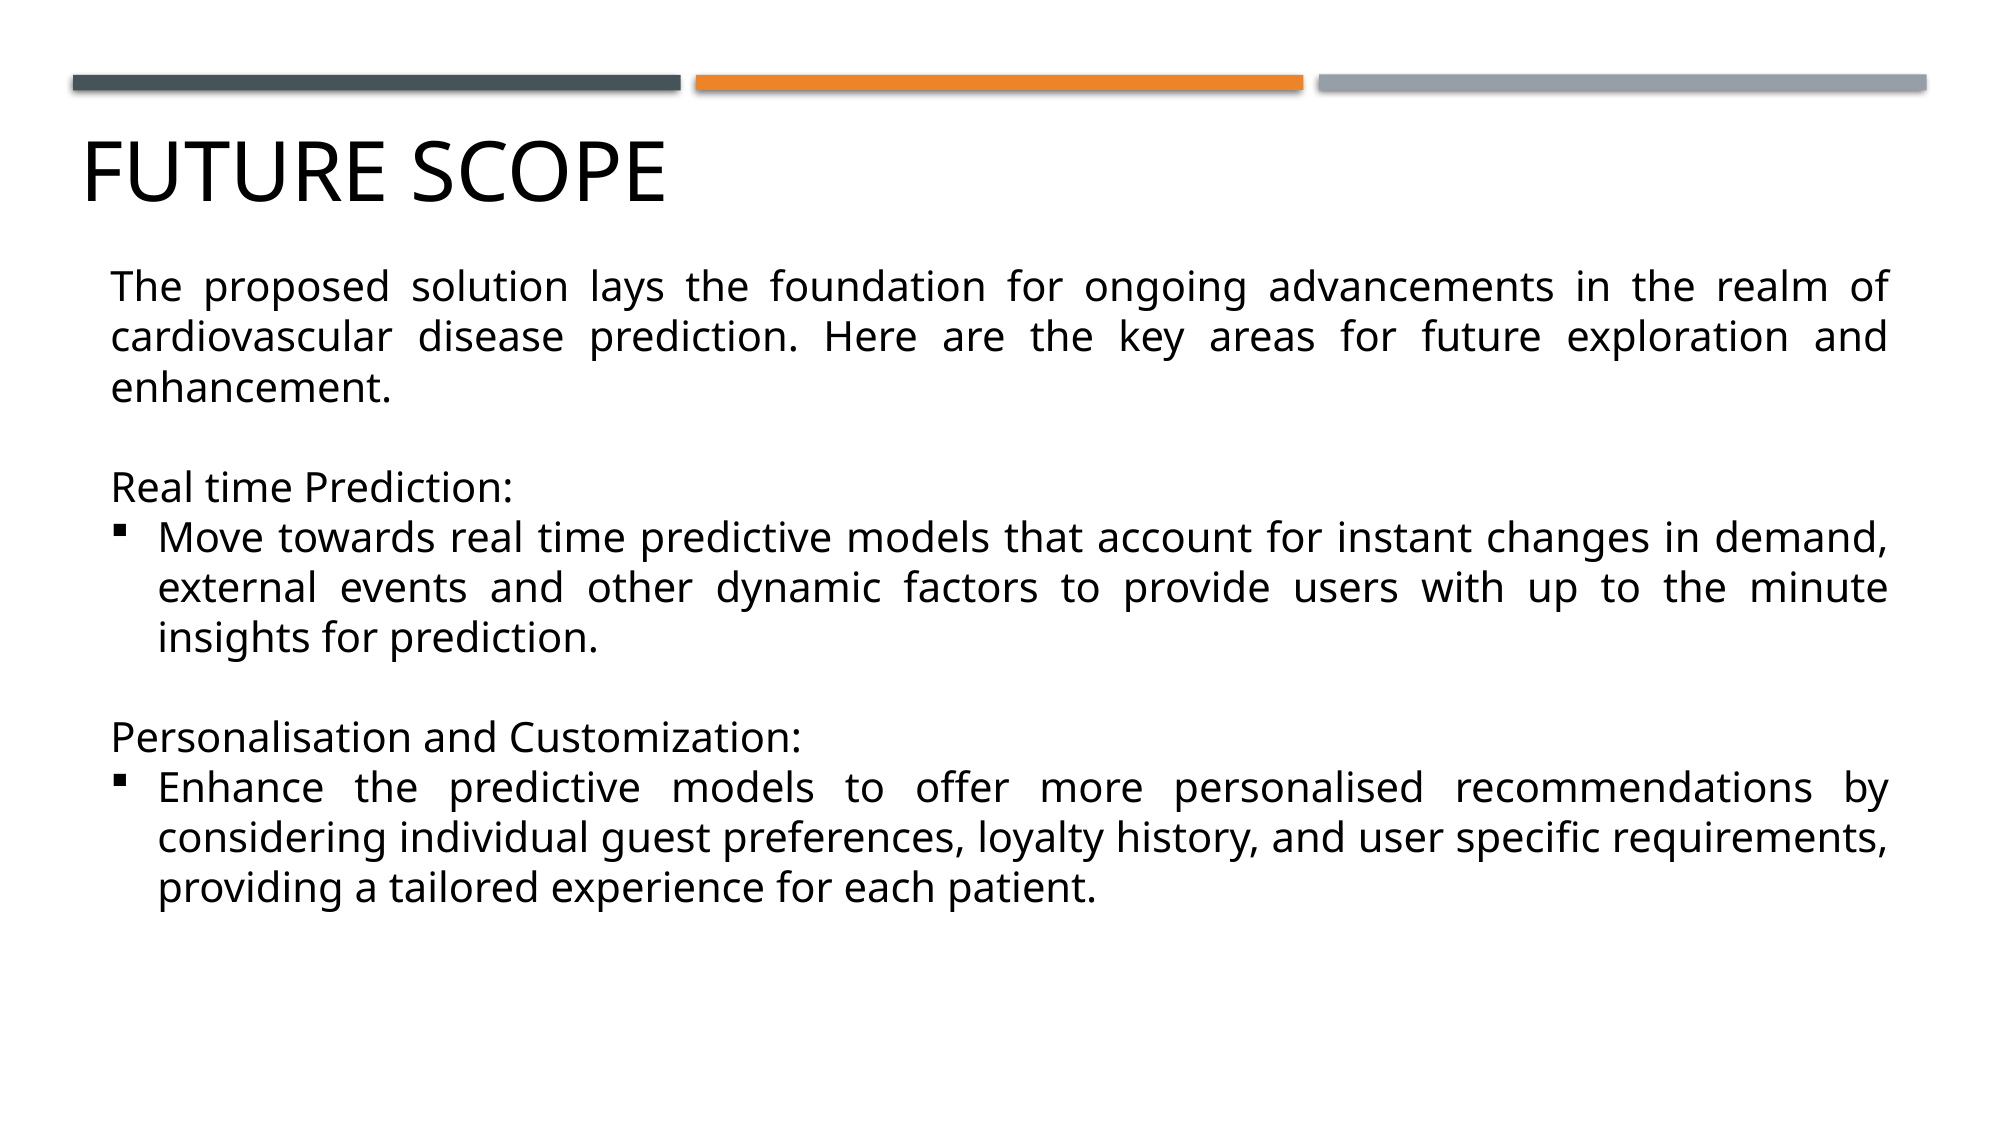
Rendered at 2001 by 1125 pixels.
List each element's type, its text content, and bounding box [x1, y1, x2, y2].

text_box FUTURE SCOPE [65, 110, 684, 225]
text_box The proposed solution lays the foundation for ongoing advancements in the realm of cardiovascular disease prediction. Here are the key areas for future exploration and enhancement. Real time Prediction: Move towards real time predictive models that account for instant changes in demand, external events and other dynamic factors to provide users with up to the minute insights for prediction. Personalisation and Customization: Enhance the predictive models to offer more personalised recommendations by considering individual guest preferences, loyalty history, and user specific requirements, providing a tailored experience for each patient. [95, 252, 1905, 968]
